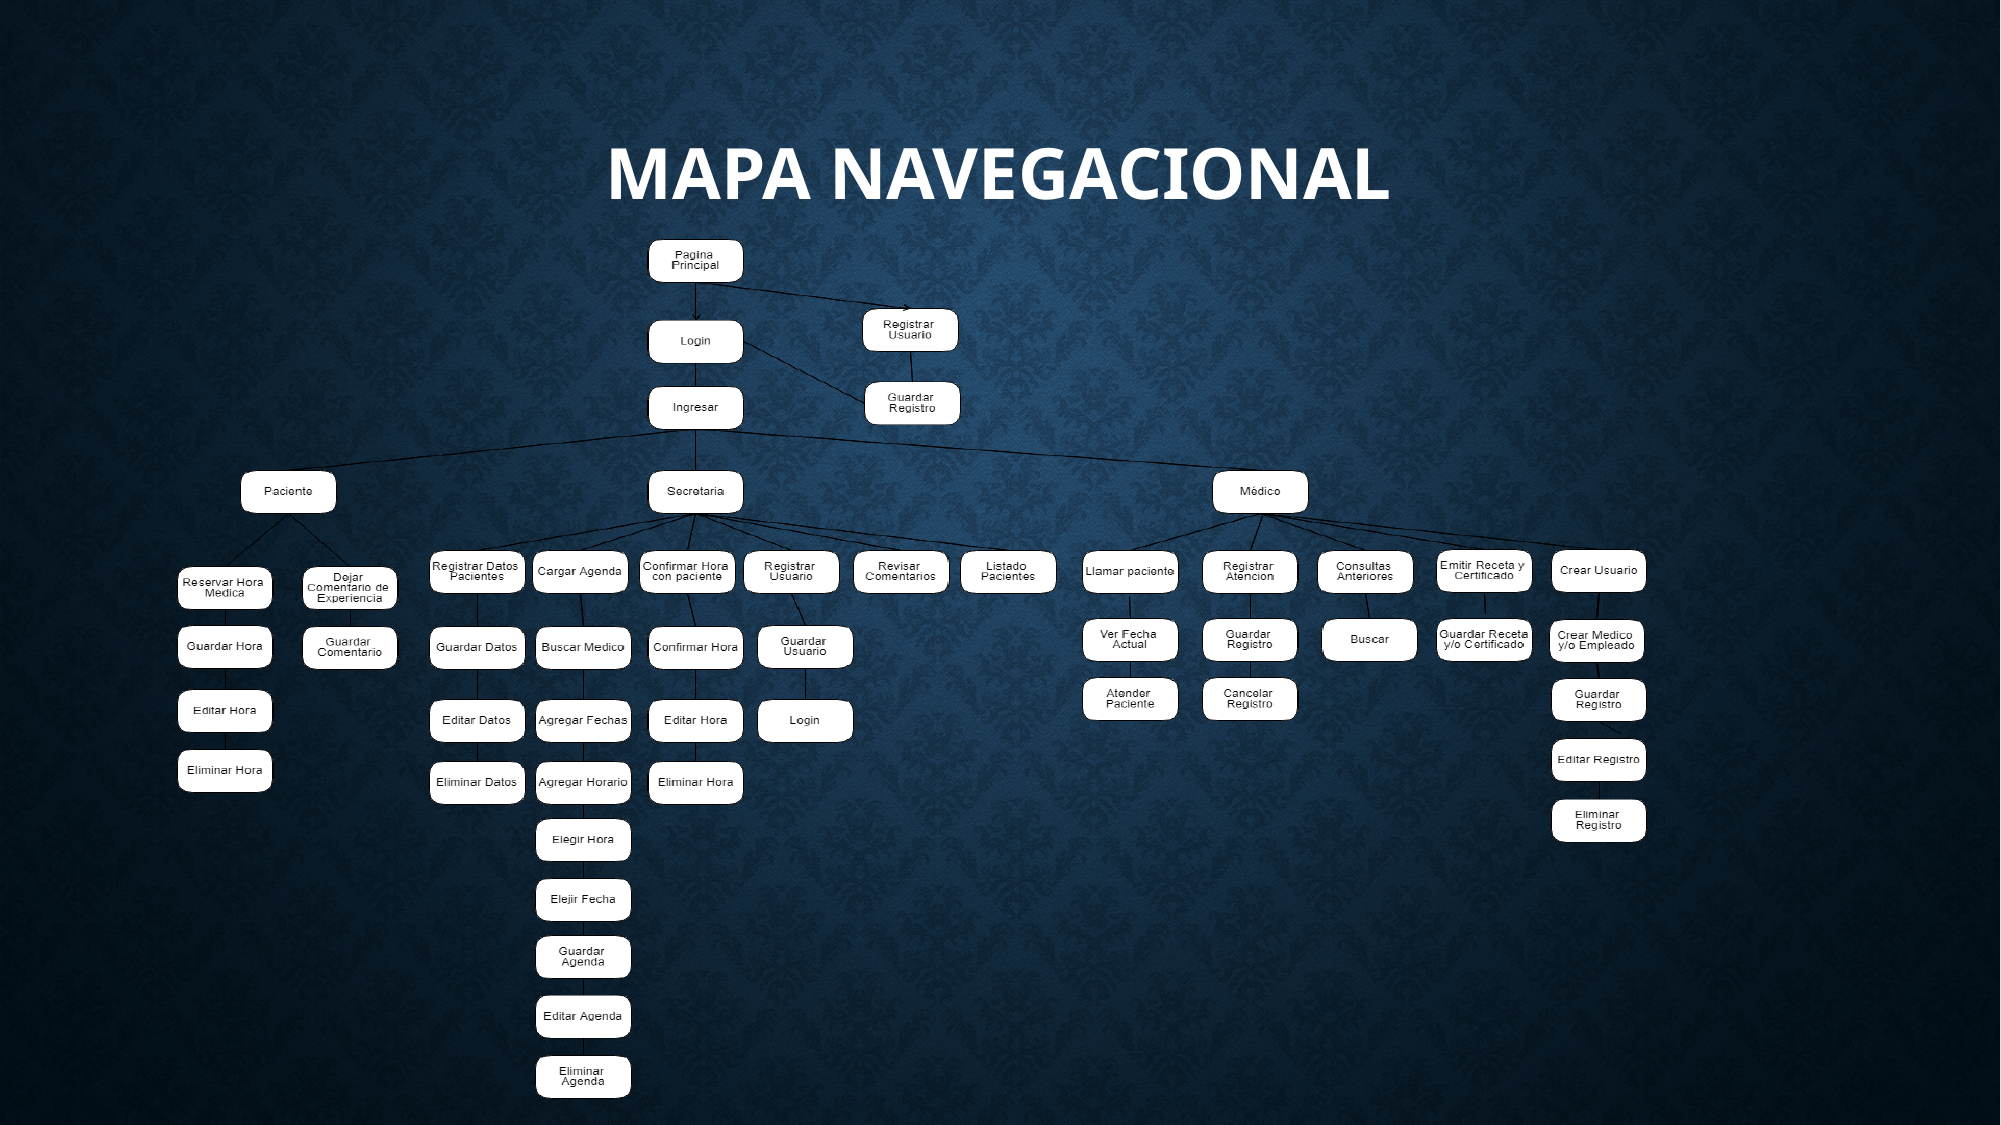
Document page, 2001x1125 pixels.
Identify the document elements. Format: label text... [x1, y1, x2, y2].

title Mapa navegacional [149, 99, 1849, 221]
picture [124, 222, 1875, 1125]
